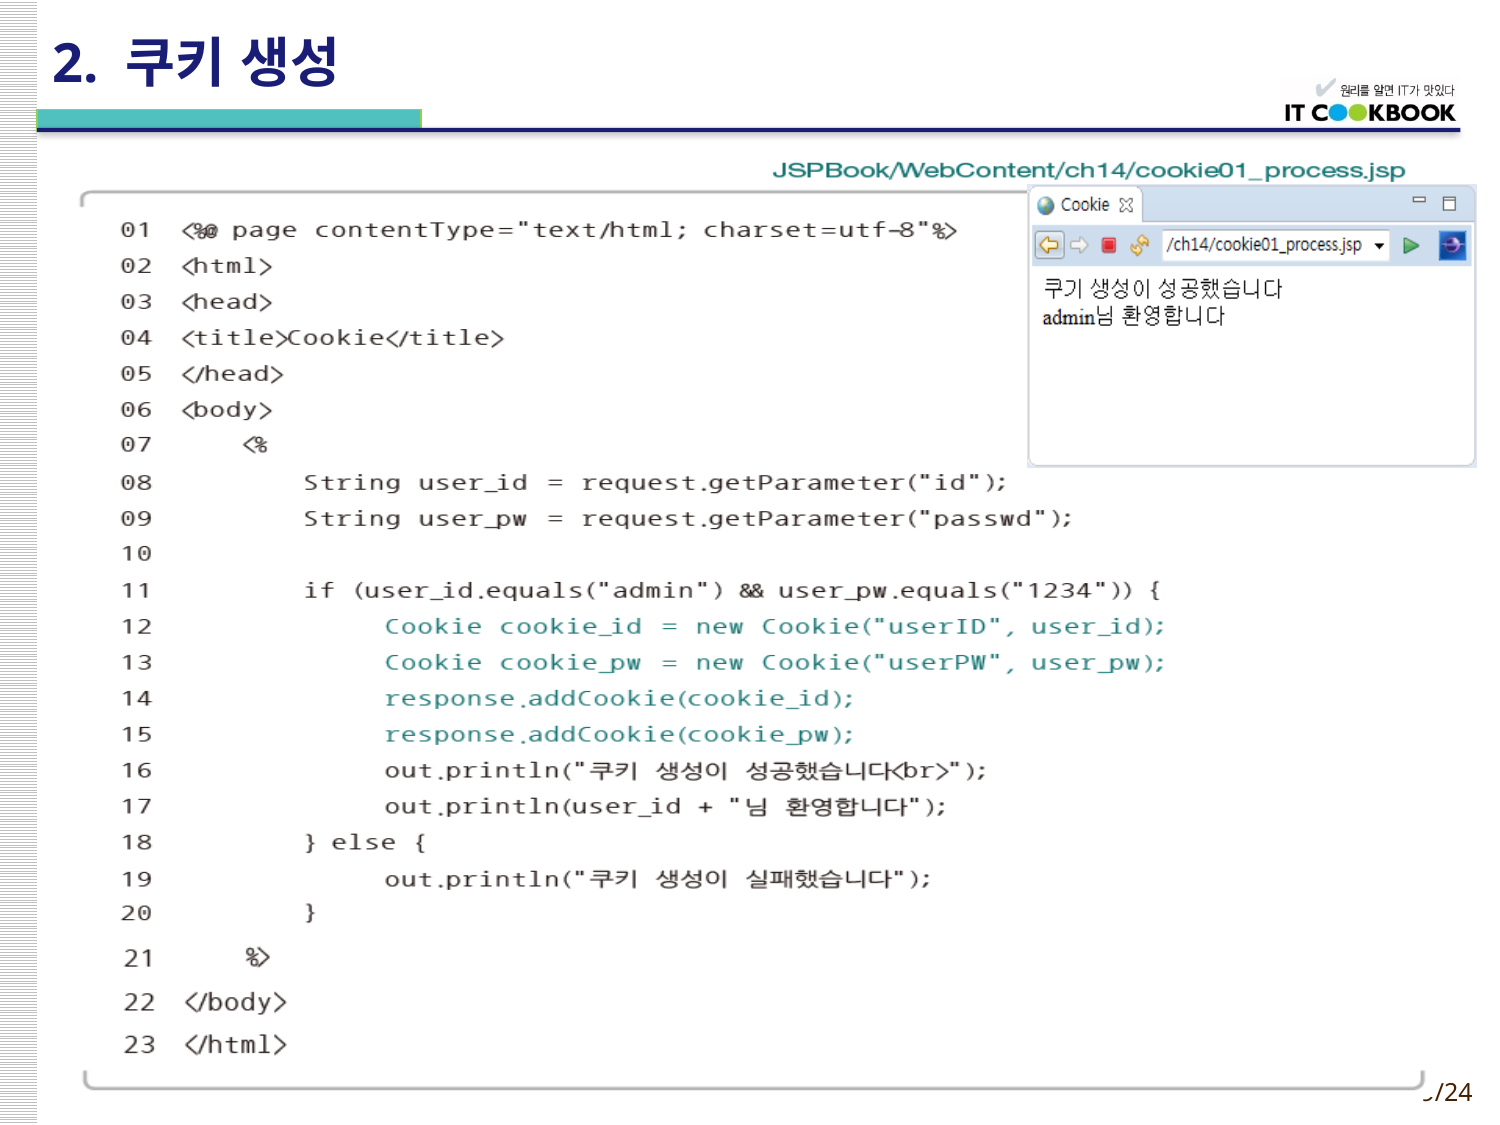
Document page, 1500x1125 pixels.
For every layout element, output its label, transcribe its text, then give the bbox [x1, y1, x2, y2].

title 2. 쿠키 생성 [37, 13, 1278, 109]
picture [1027, 184, 1477, 469]
picture [1281, 75, 1459, 123]
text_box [65, 155, 1435, 1097]
